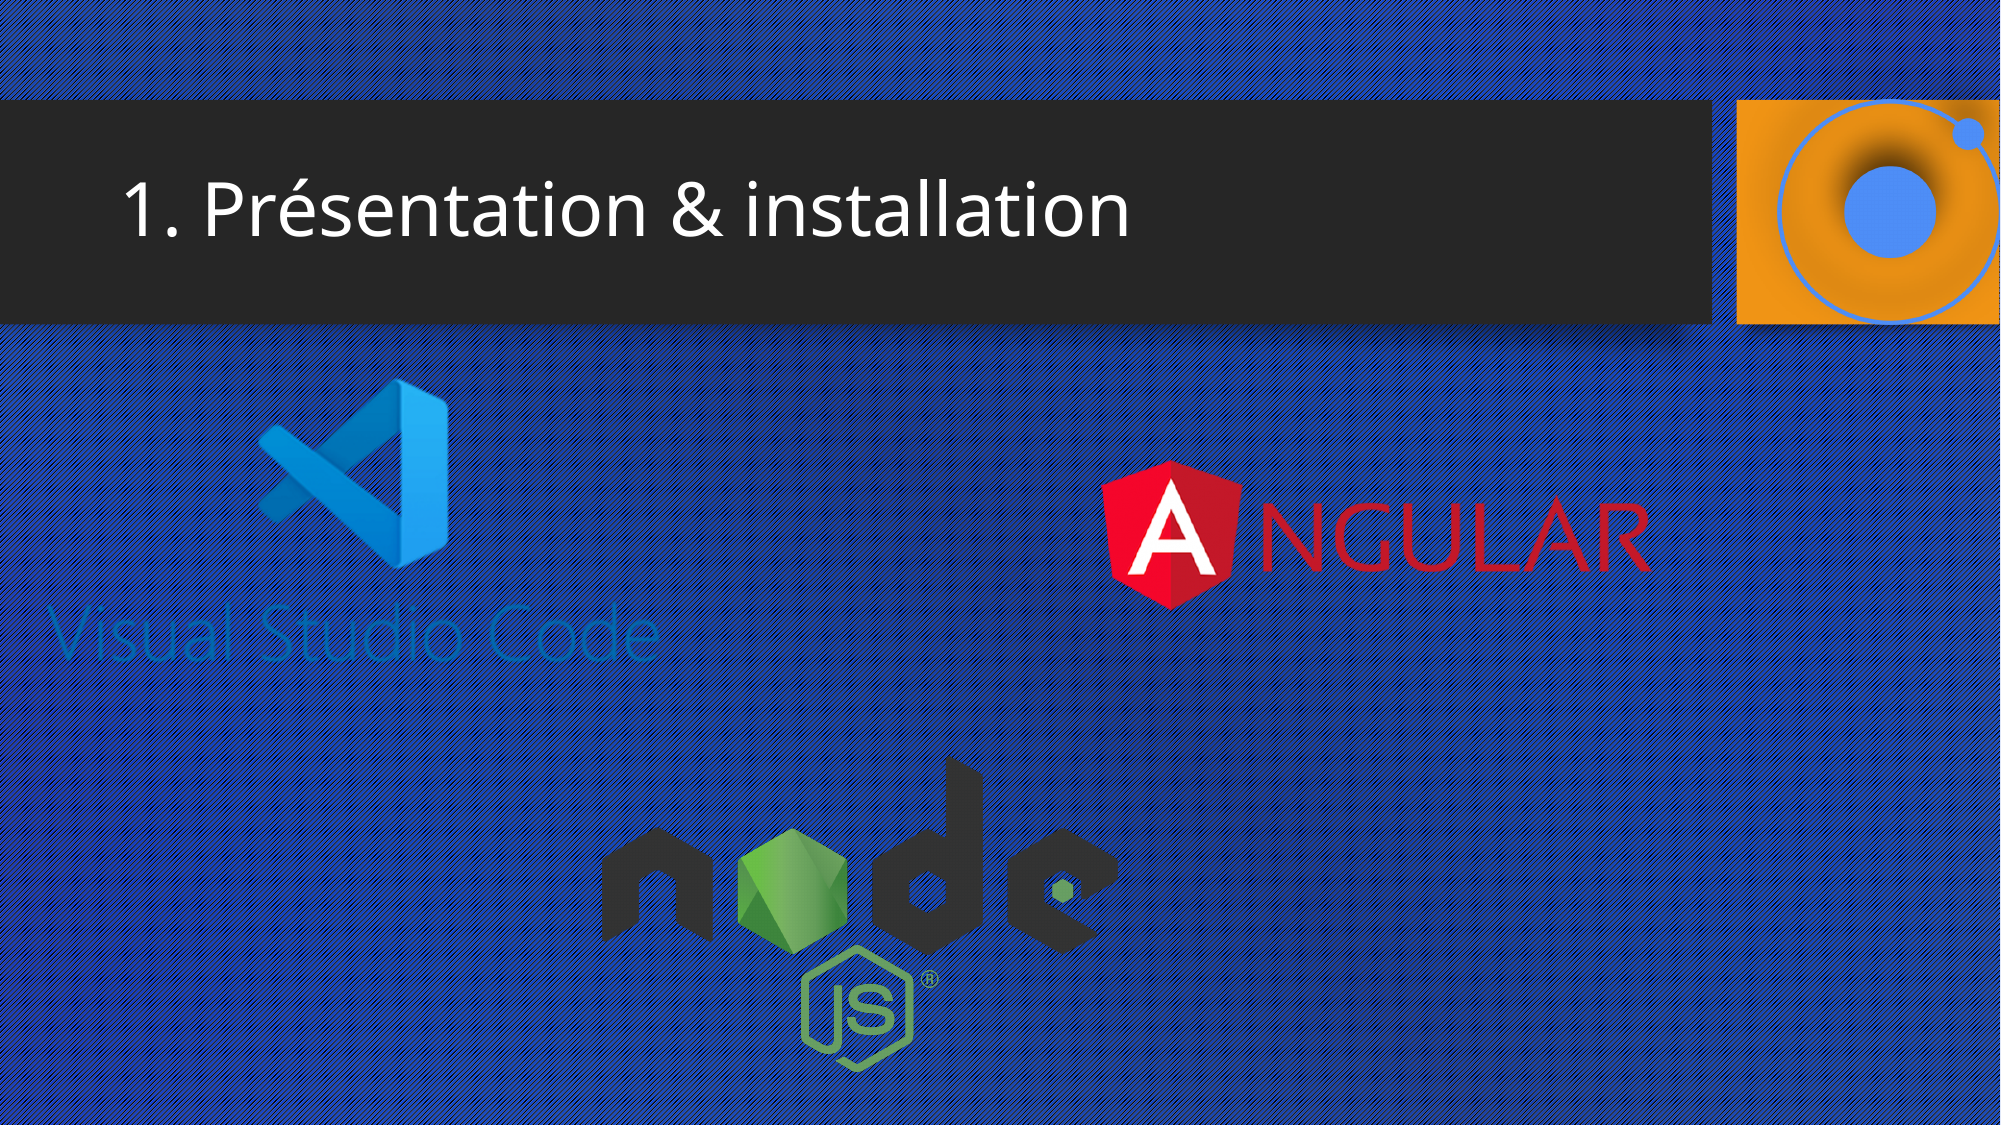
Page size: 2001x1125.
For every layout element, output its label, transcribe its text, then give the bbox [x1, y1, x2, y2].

title 1. Présentation & installation [111, 123, 1690, 302]
picture [0, 0, 2001, 1125]
